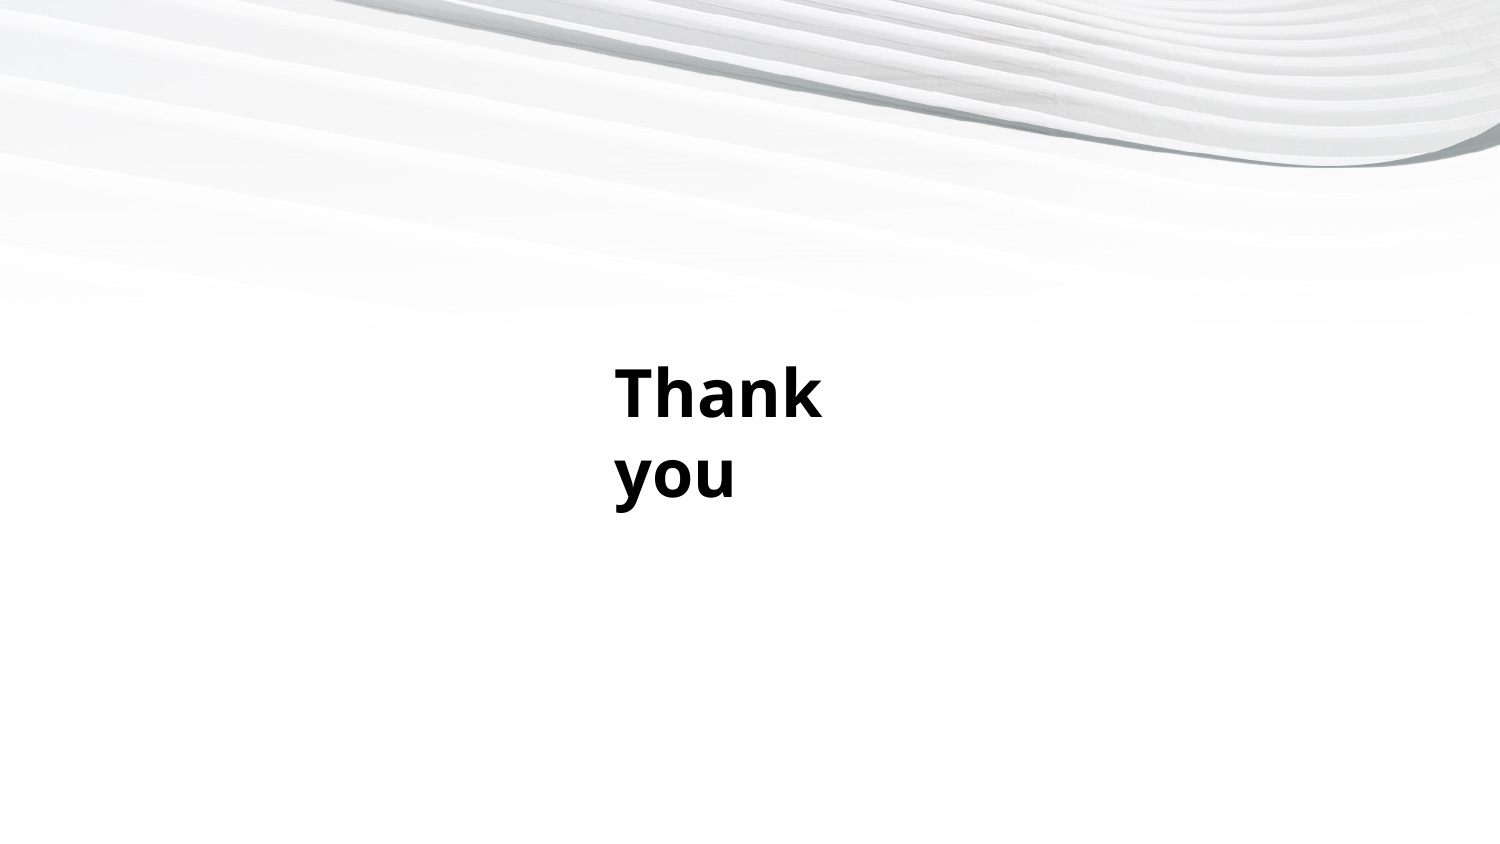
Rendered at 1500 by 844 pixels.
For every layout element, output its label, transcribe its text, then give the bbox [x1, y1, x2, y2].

text_box Thank you [599, 343, 921, 422]
picture [0, 0, 1500, 844]
